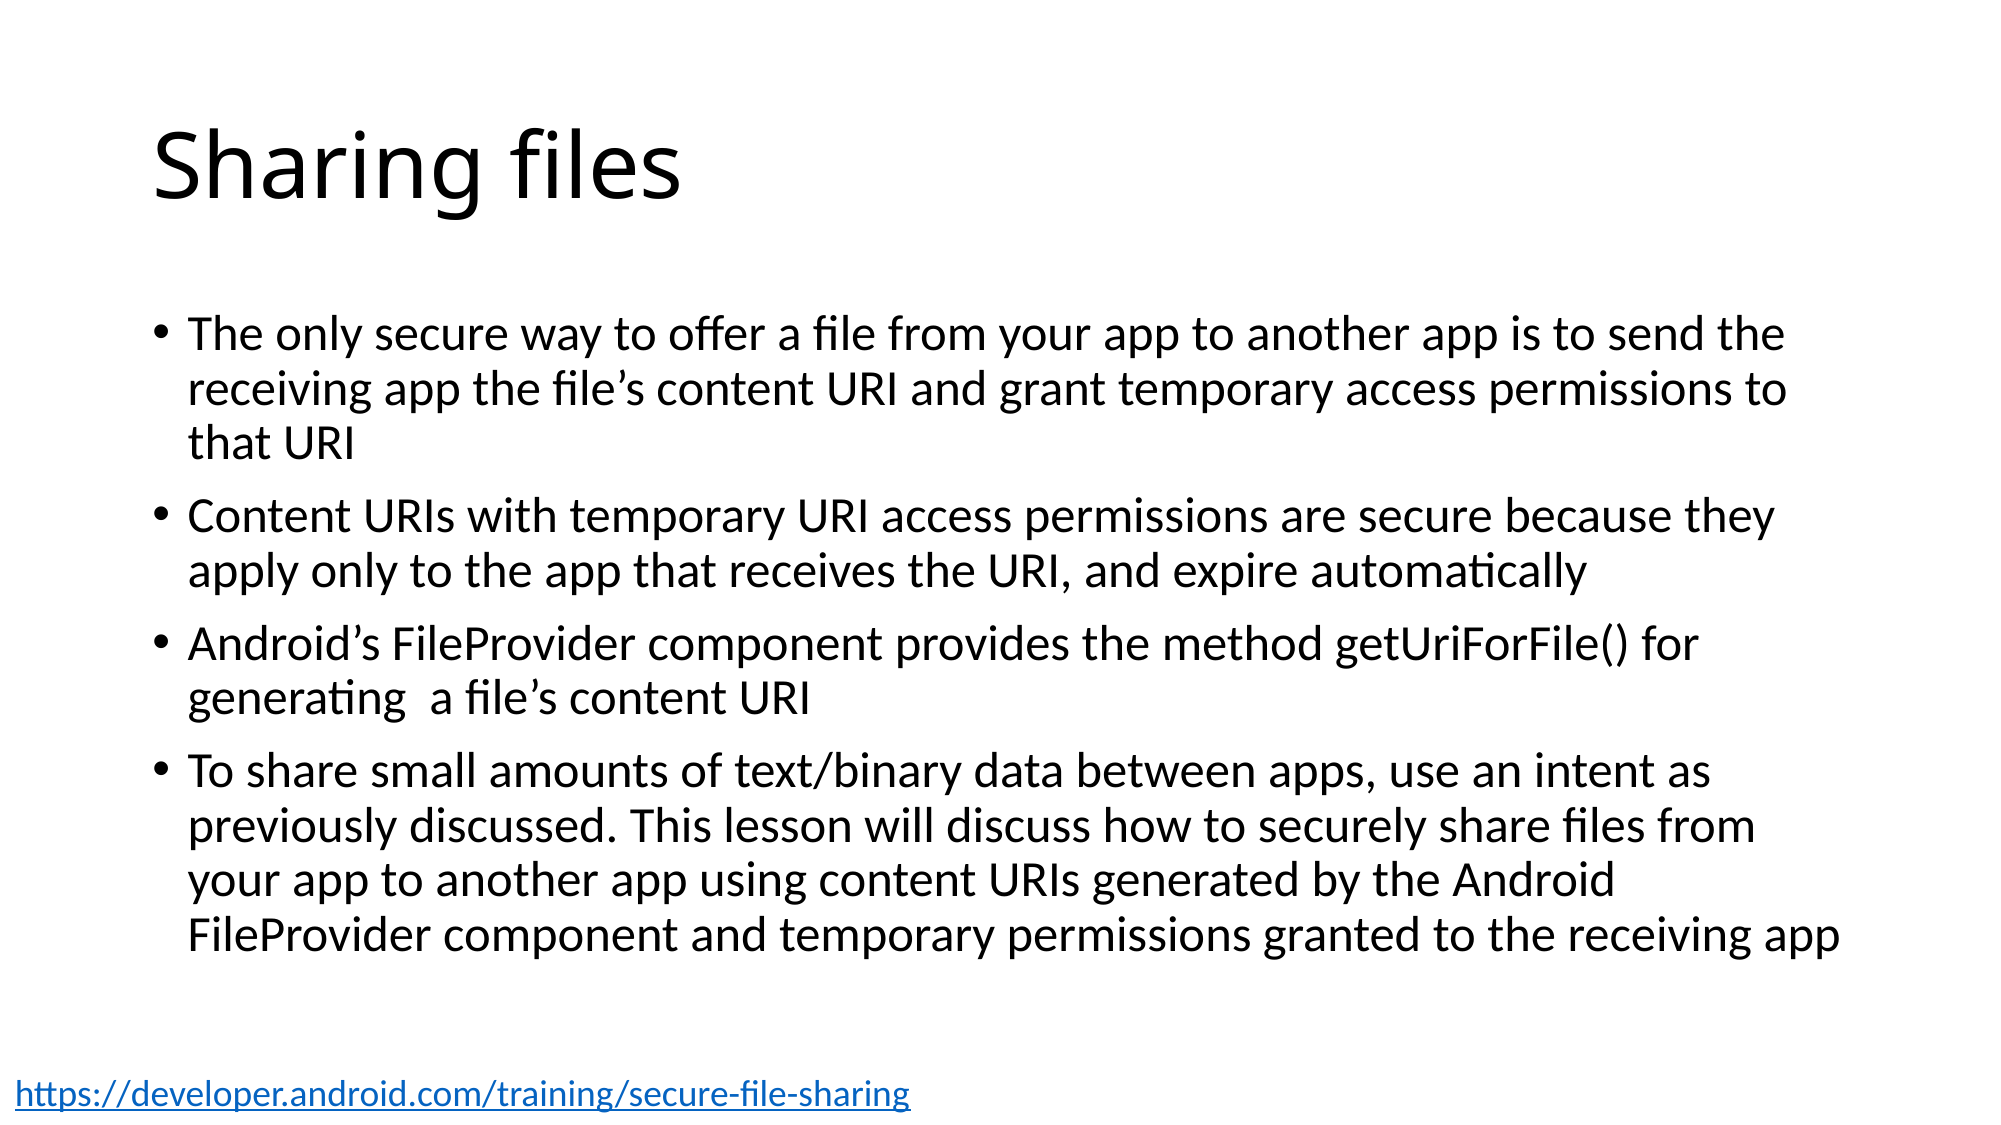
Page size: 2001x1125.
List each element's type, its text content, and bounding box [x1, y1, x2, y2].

text_box https://developer.android.com/training/secure-file-sharing [0, 1061, 1282, 1121]
list The only secure way to offer a file from your app to another app is to send the receiving app the file’s content URI and grant temporary access permissions to that URI Content URIs with temporary URI access permissions are secure because they apply only to the app that receives the URI, and expire automatically Android’s FileProvider component provides the method getUriForFile() for generating a file’s content URI To share small amounts of text/binary data between apps, use an intent as previously discussed. This lesson will discuss how to securely share files from your app to another app using content URIs generated by the Android FileProvider component and temporary permissions granted to the receiving app [137, 299, 1863, 1014]
title Sharing files [137, 59, 1863, 278]
